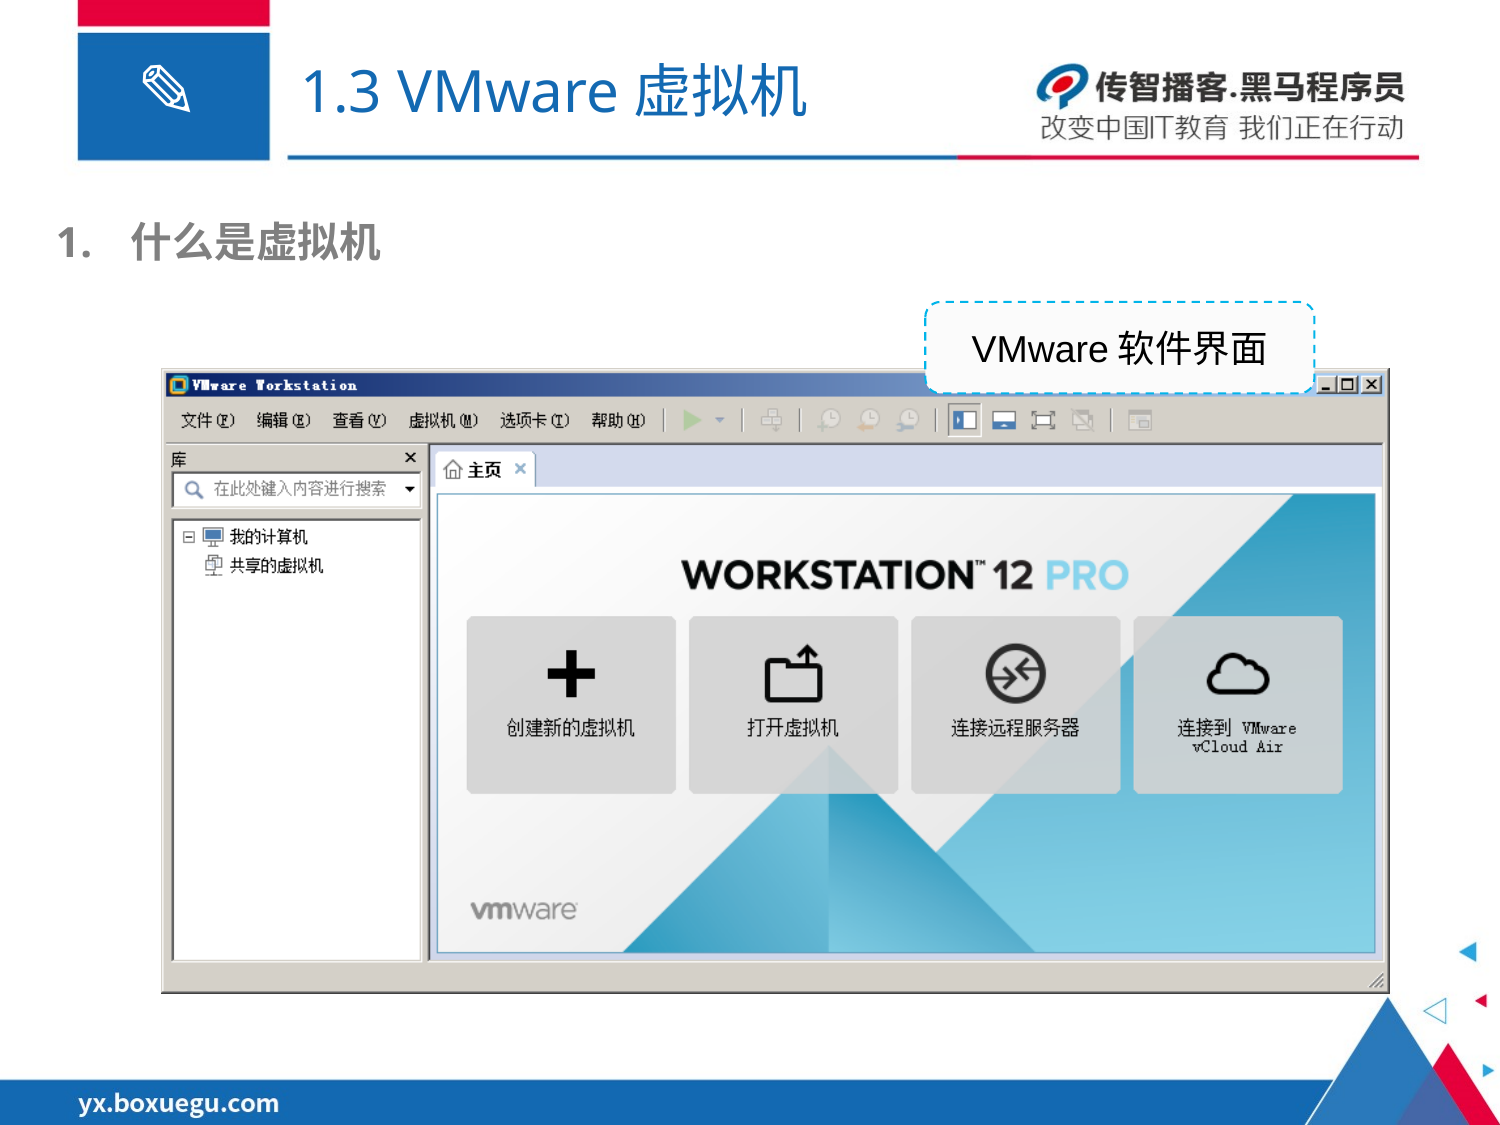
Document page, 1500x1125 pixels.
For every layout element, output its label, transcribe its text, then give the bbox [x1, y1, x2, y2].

text_box 什么是虚拟机 [41, 208, 1424, 274]
title 1.3 VMware虚拟机 [285, 25, 1137, 153]
picture [0, 0, 1500, 1125]
text_box VMware软件界面 [923, 299, 1317, 366]
